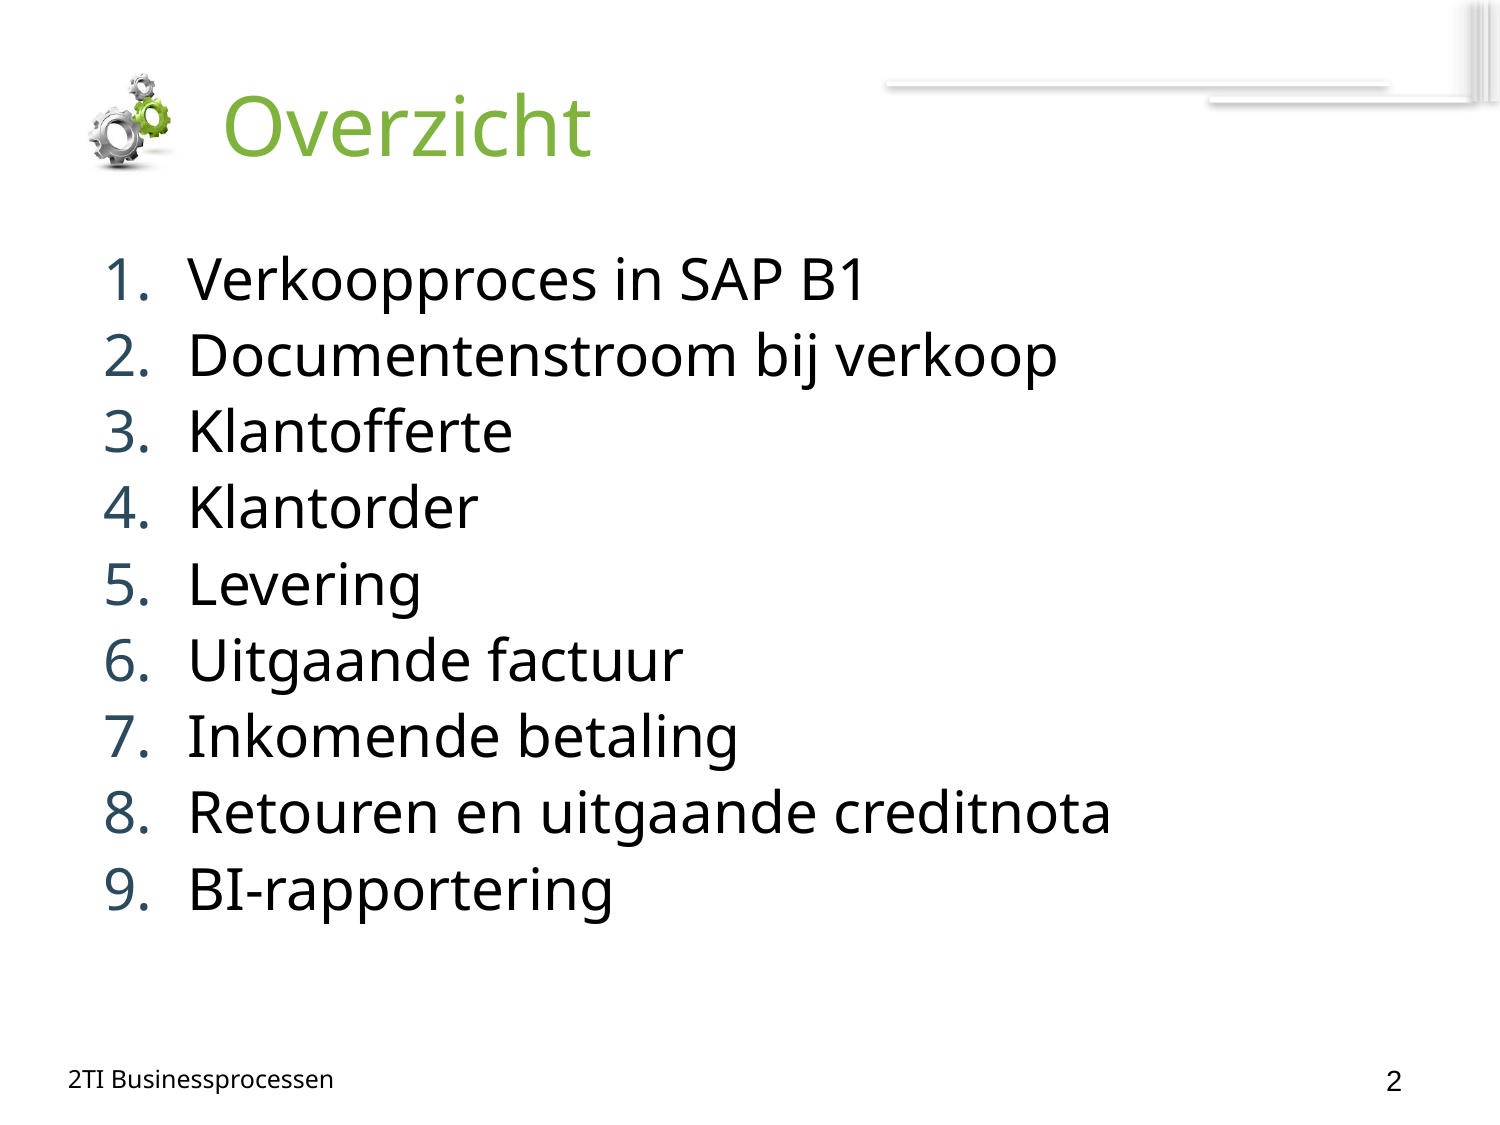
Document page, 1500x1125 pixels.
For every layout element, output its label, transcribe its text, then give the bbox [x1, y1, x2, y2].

title Overzicht [206, 35, 1418, 211]
picture [78, 69, 186, 176]
slide_number 2 [1371, 1054, 1497, 1115]
list Verkoopproces in SAP B1 Documentenstroom bij verkoop Klantofferte Klantorder Levering Uitgaande factuur Inkomende betaling Retouren en uitgaande creditnota BI-rapportering [70, 234, 1421, 1055]
